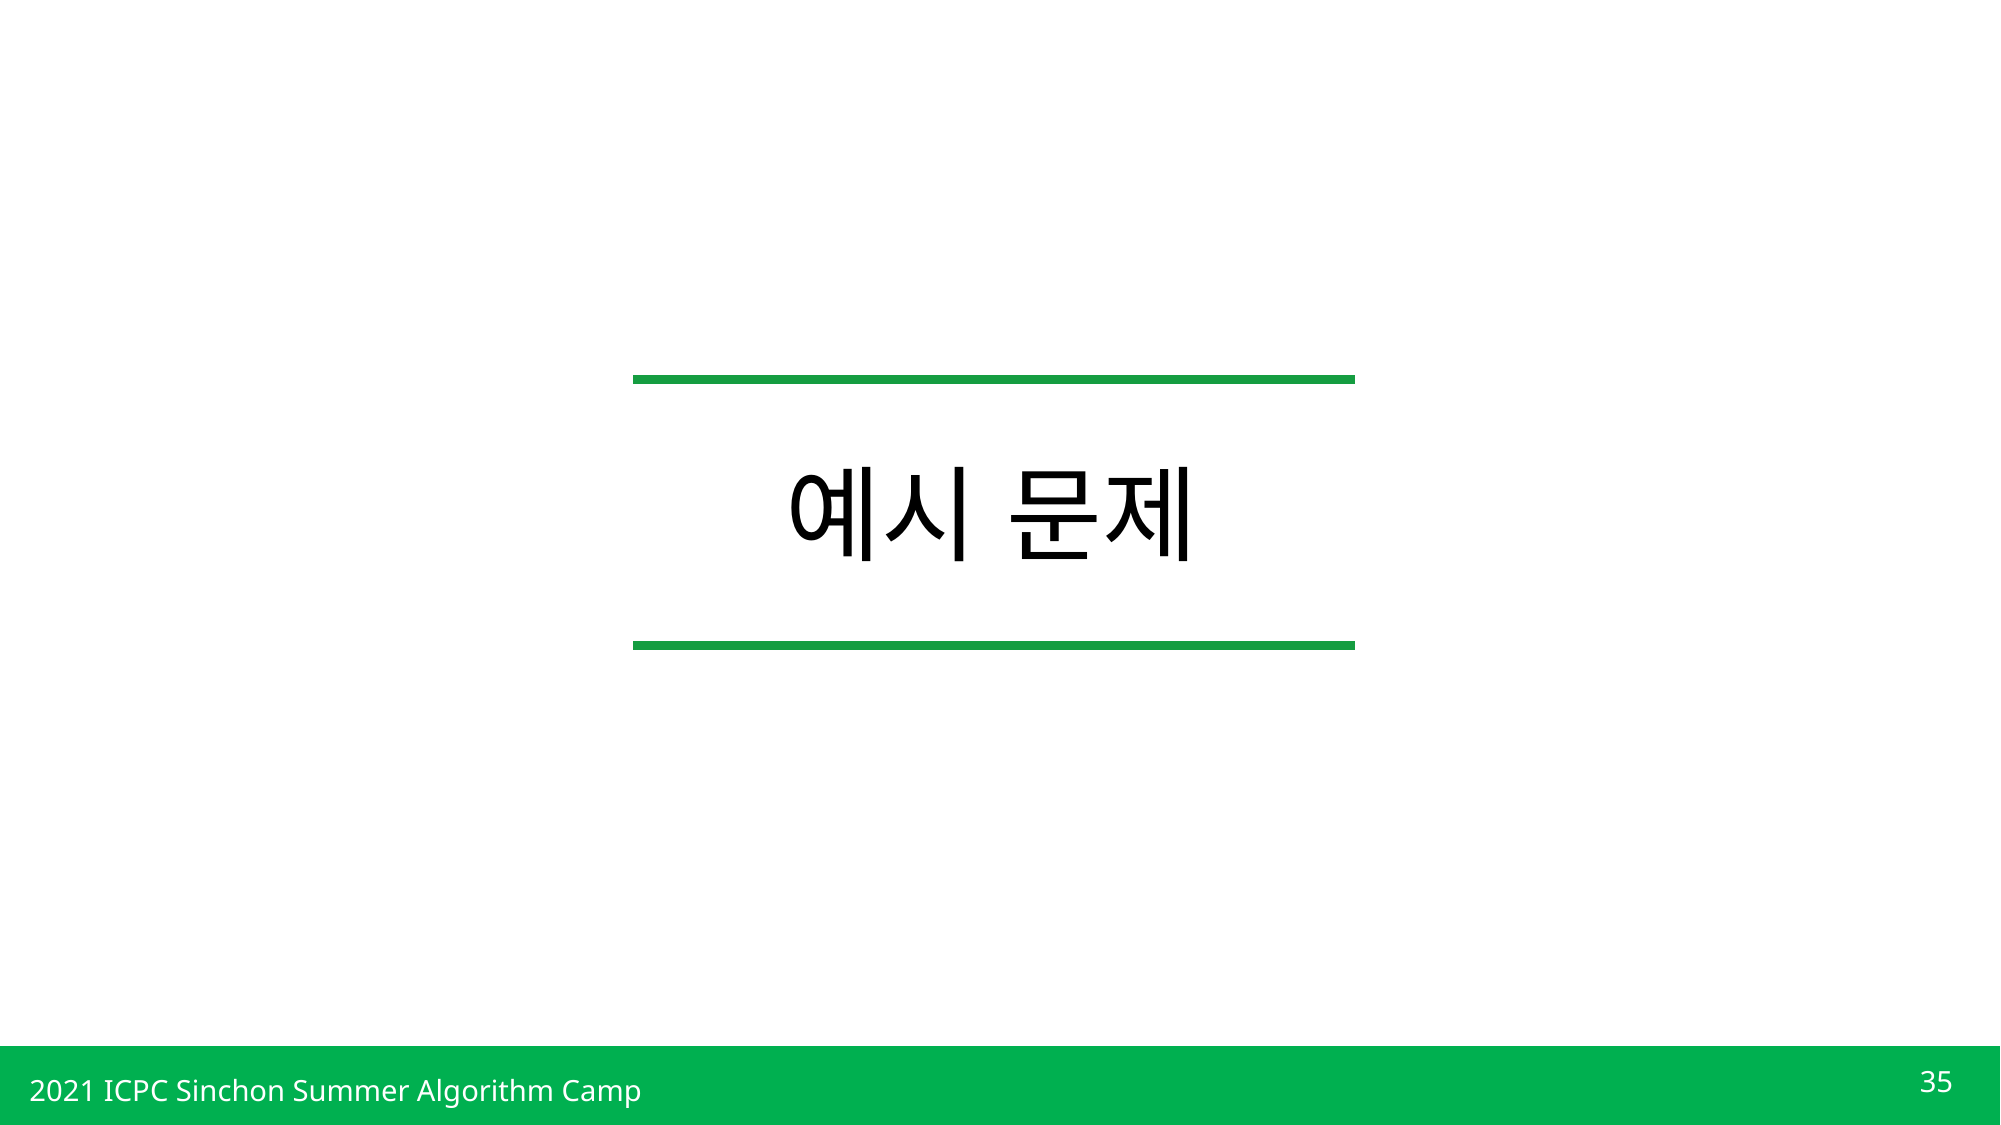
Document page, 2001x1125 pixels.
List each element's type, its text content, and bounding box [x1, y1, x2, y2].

text_box 예시 문제 [770, 442, 1269, 582]
text_box [0, 1046, 2000, 1125]
text_box 2021 ICPC Sinchon Summer Algorithm Camp [14, 1064, 880, 1115]
slide_number 35 [1817, 1053, 1969, 1114]
